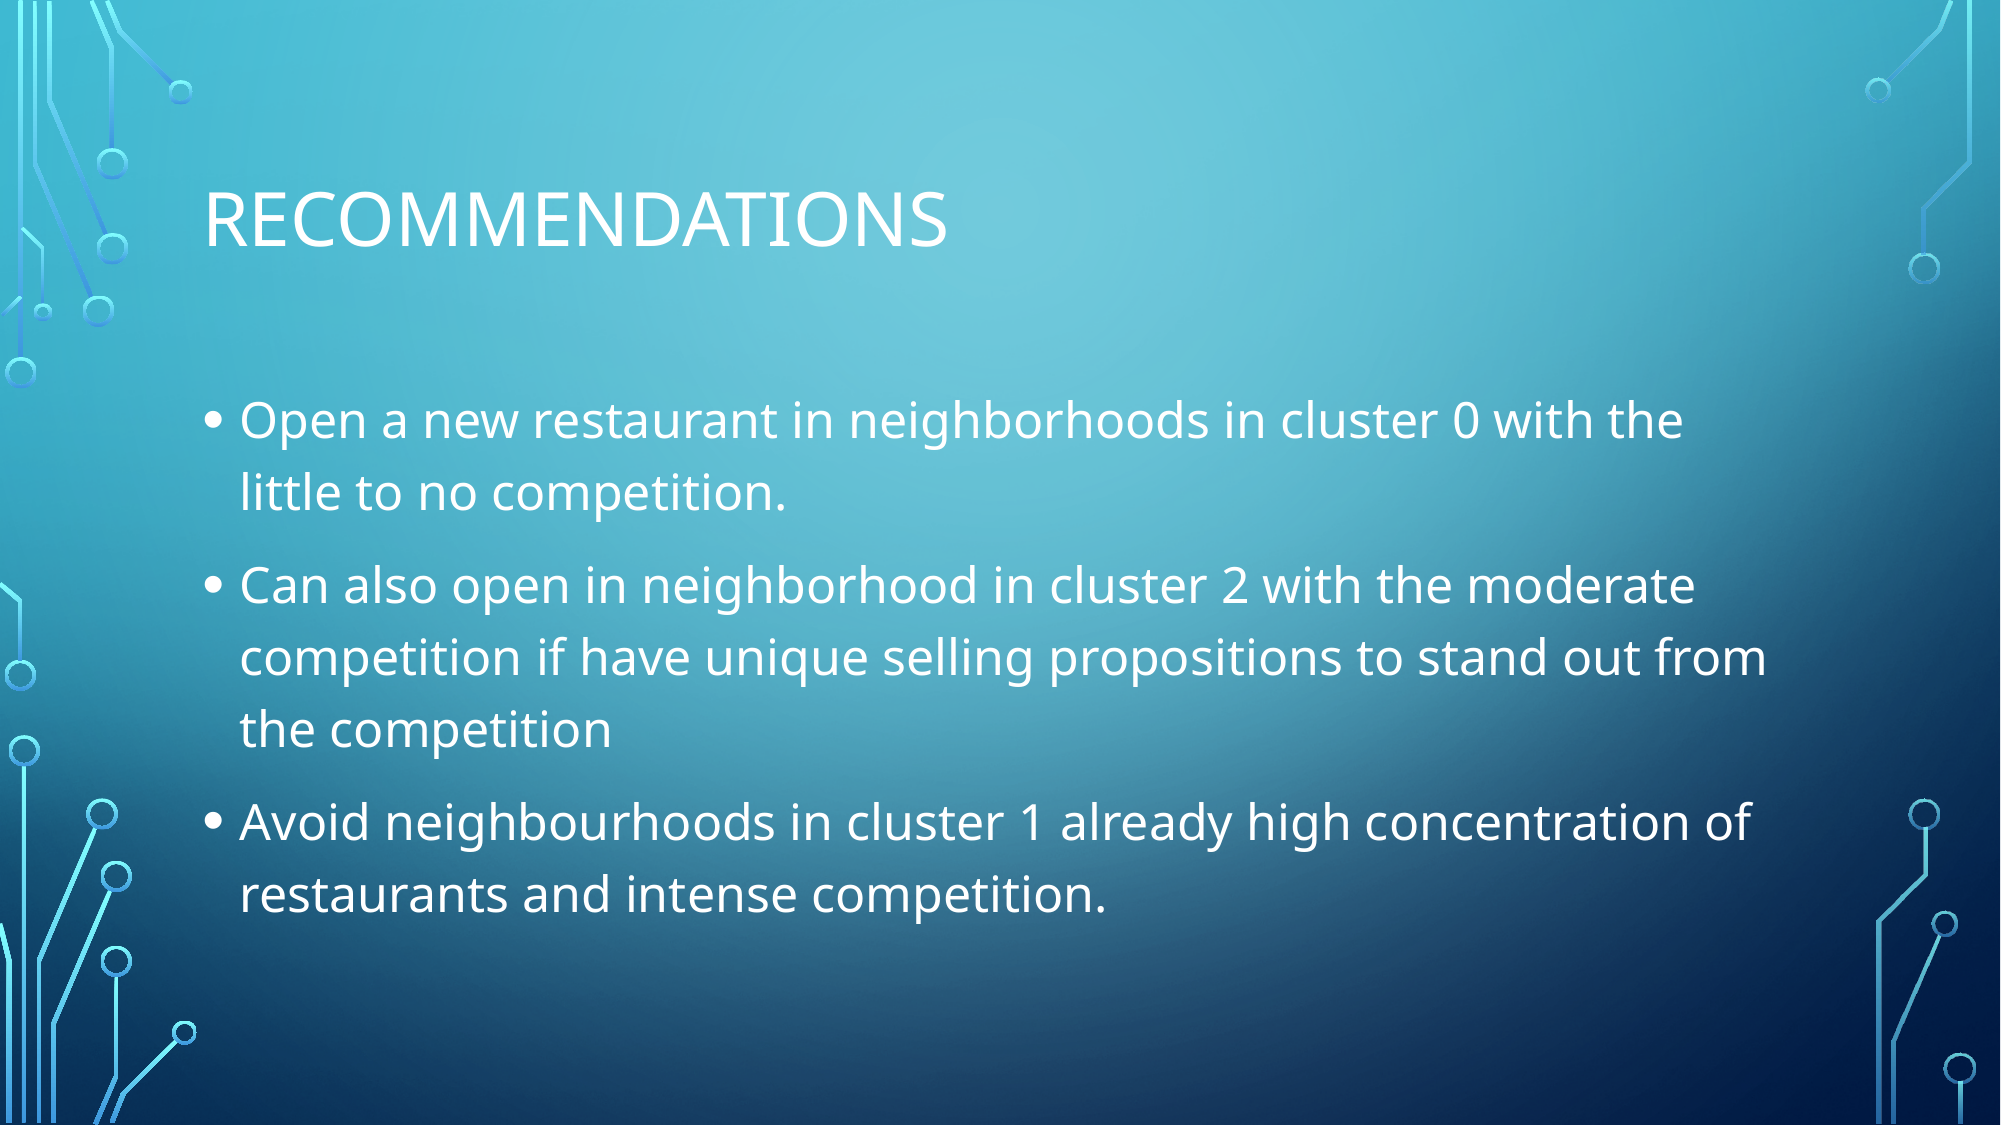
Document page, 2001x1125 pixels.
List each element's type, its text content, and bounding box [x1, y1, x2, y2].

title Recommendations [187, 101, 1813, 344]
list Open a new restaurant in neighborhoods in cluster 0 with the little to no competition. Can also open in neighborhood in cluster 2 with the moderate competition if have unique selling propositions to stand out from the competition Avoid neighbourhoods in cluster 1 already high concentration of restaurants and intense competition. [187, 369, 1813, 950]
